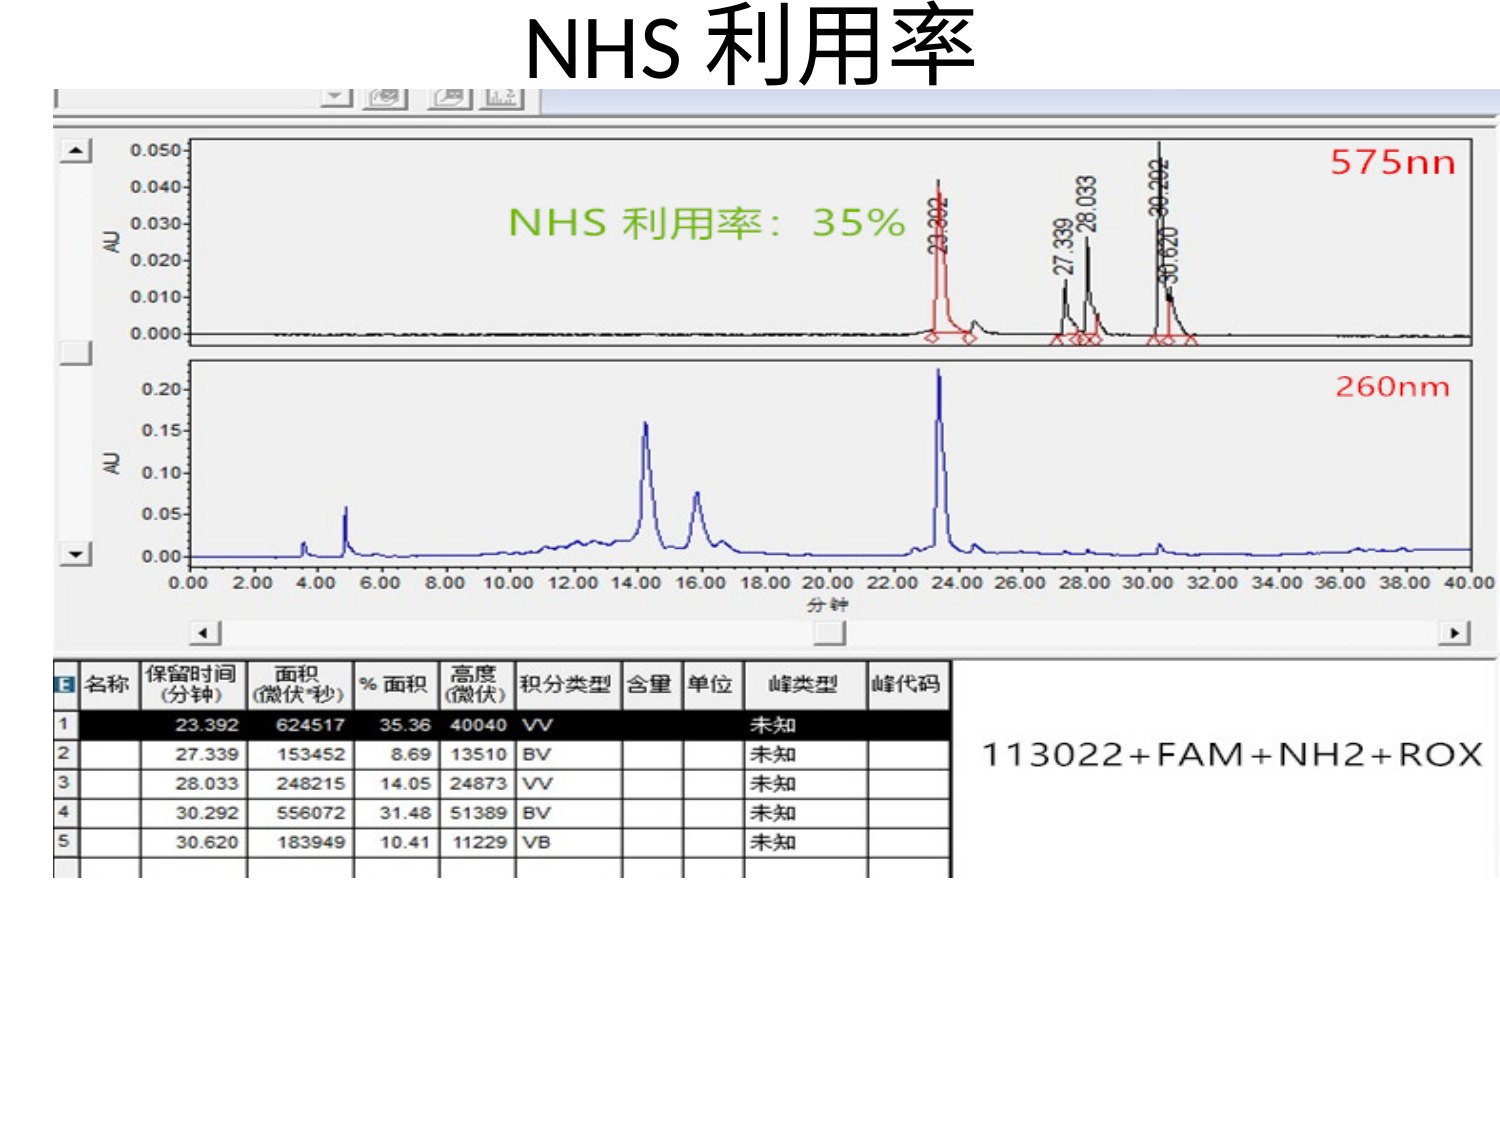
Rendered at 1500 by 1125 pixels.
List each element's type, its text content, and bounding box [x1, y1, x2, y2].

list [52, 89, 1500, 878]
title NHS利用率 [76, 0, 1427, 88]
